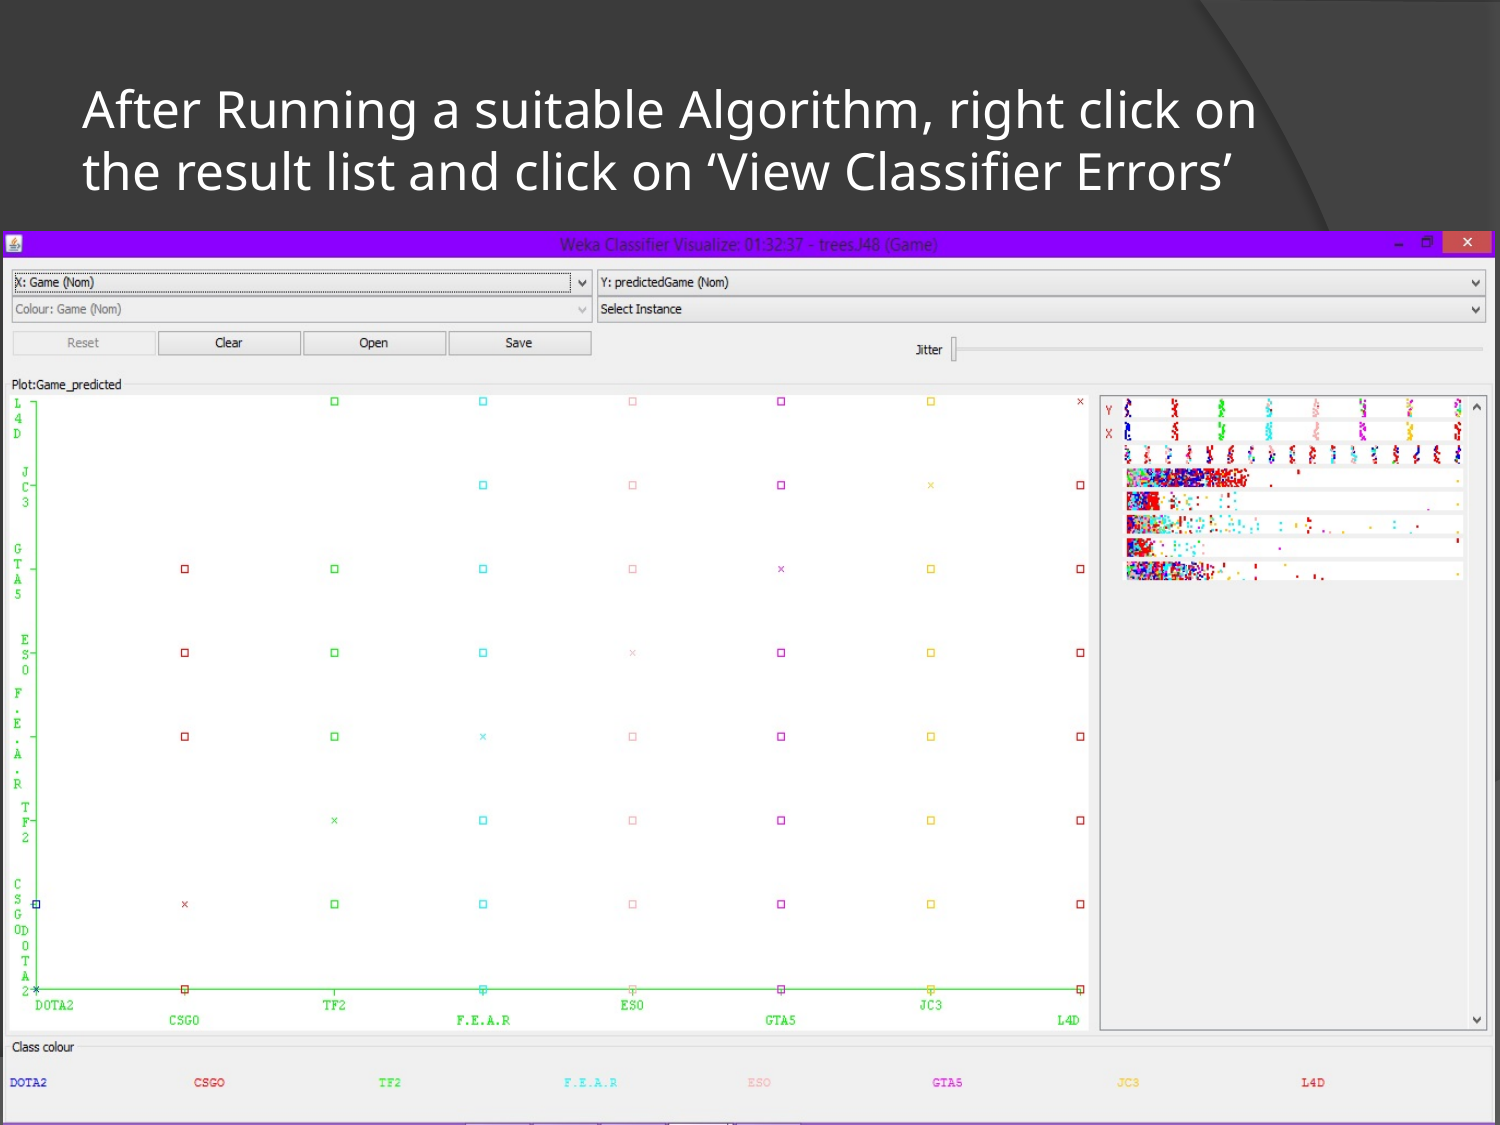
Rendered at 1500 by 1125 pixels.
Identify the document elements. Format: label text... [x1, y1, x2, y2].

title After Running a suitable Algorithm, right click on the result list and click on ‘View Classifier Errors’ [75, 45, 1300, 221]
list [2, 231, 1496, 1125]
